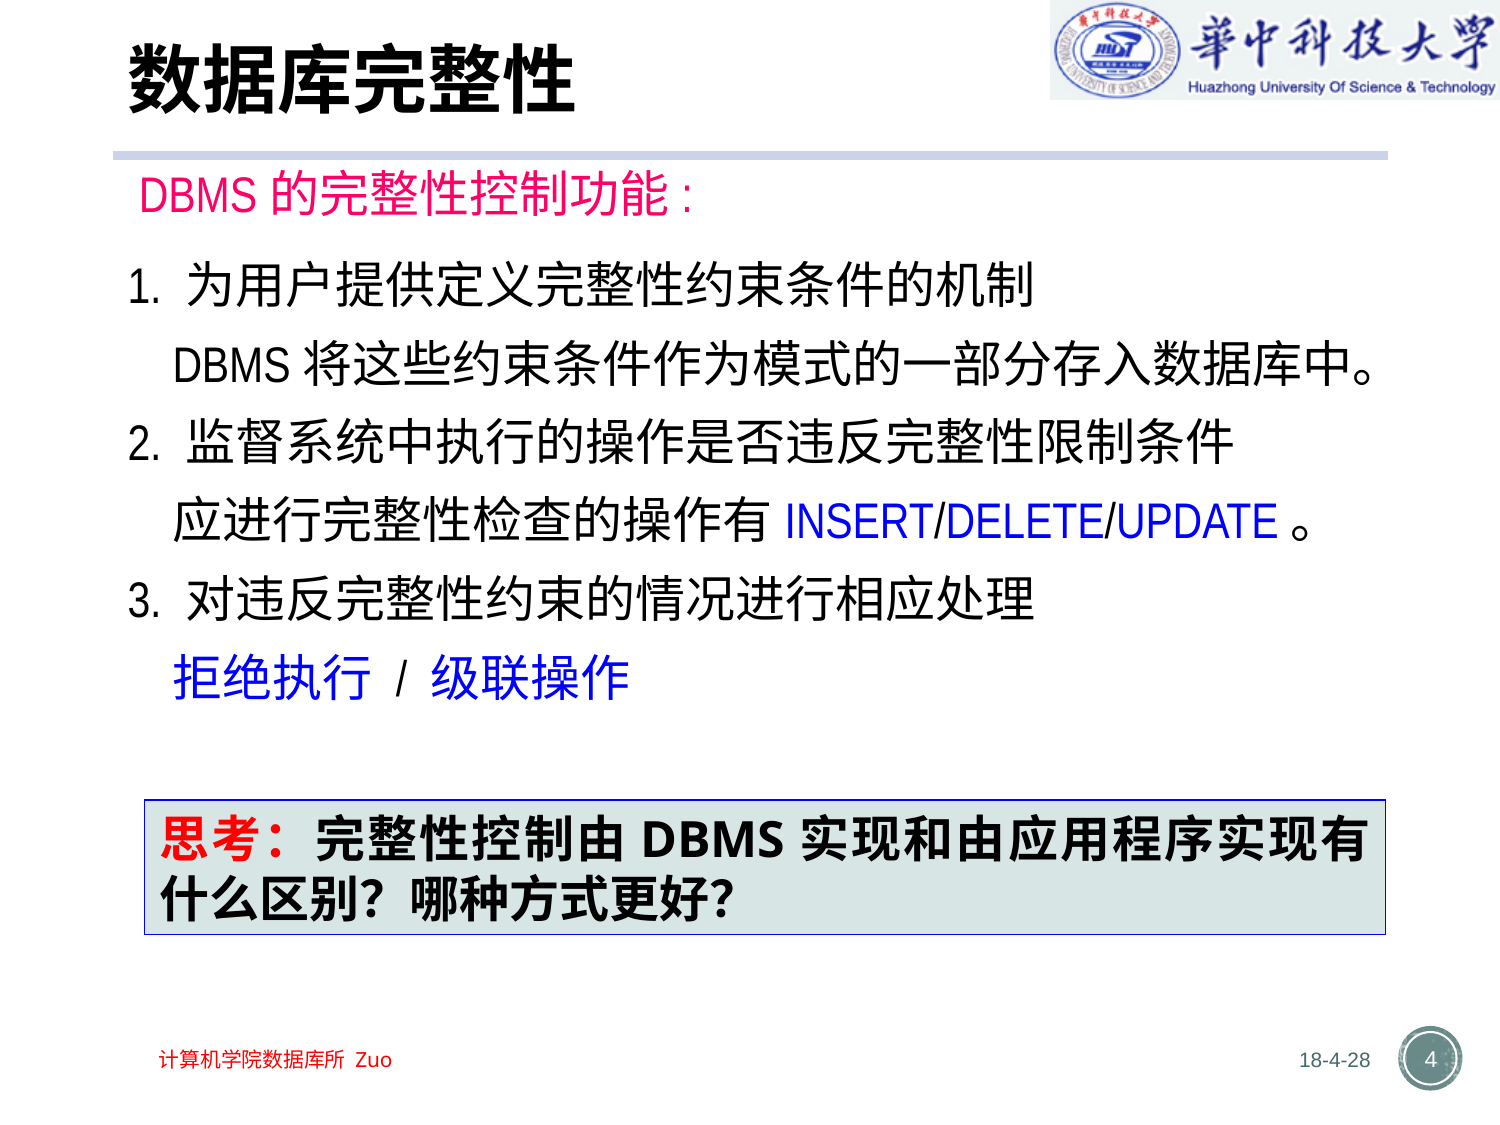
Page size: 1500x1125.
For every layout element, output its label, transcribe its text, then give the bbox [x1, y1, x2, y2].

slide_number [983, 1028, 1386, 1089]
slide_number 4 [1391, 1028, 1471, 1089]
list DBMS的完整性控制功能: 1. 为用户提供定义完整性约束条件的机制 DBMS将这些约束条件作为模式的一部分存入数据库中。 2. 监督系统中执行的操作是否违反完整性限制条件 应进行完整性检查的操作有INSERT/DELETE/UPDATE。 3. 对违反完整性约束的情况进行相应处理 拒绝执行 / 级联操作 [112, 149, 1471, 1013]
picture [1050, 0, 1500, 100]
text_box 思考：完整性控制由DBMS实现和由应用程序实现有什么区别？哪种方式更好？ [144, 800, 1386, 935]
title 数据库完整性 [112, 19, 1388, 148]
